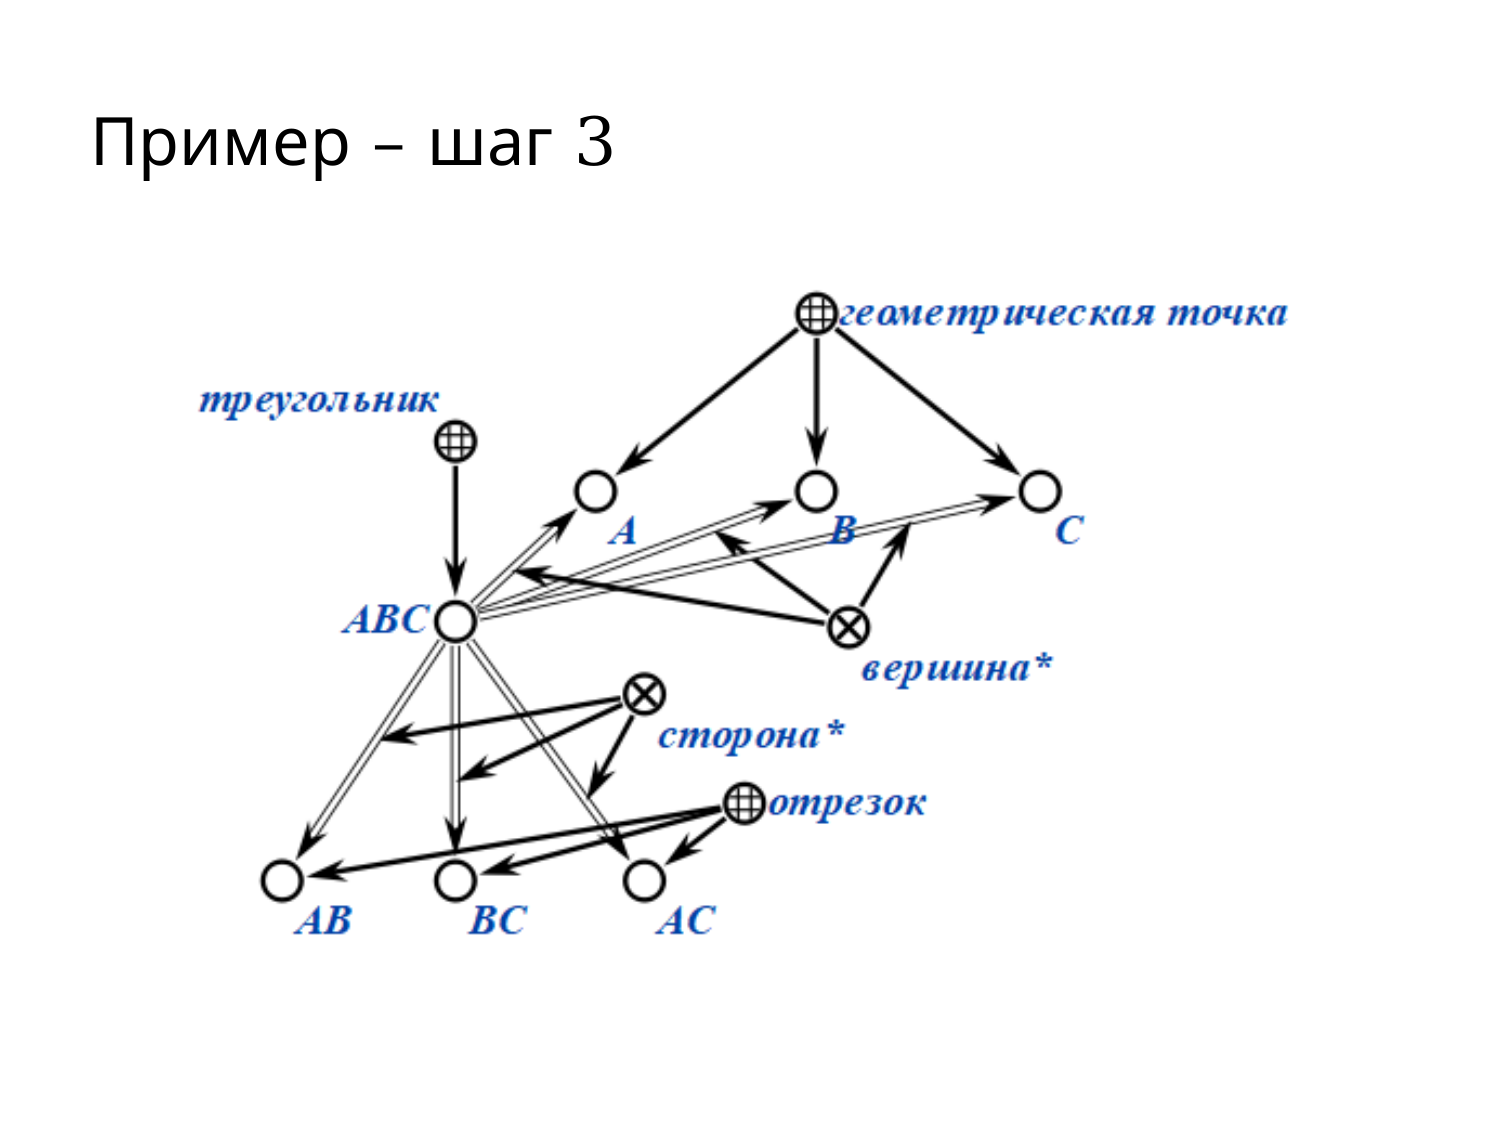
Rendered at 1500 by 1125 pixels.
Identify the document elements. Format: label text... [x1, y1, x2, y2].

picture [188, 278, 1312, 967]
title Пример – шаг 3 [75, 45, 1425, 233]
